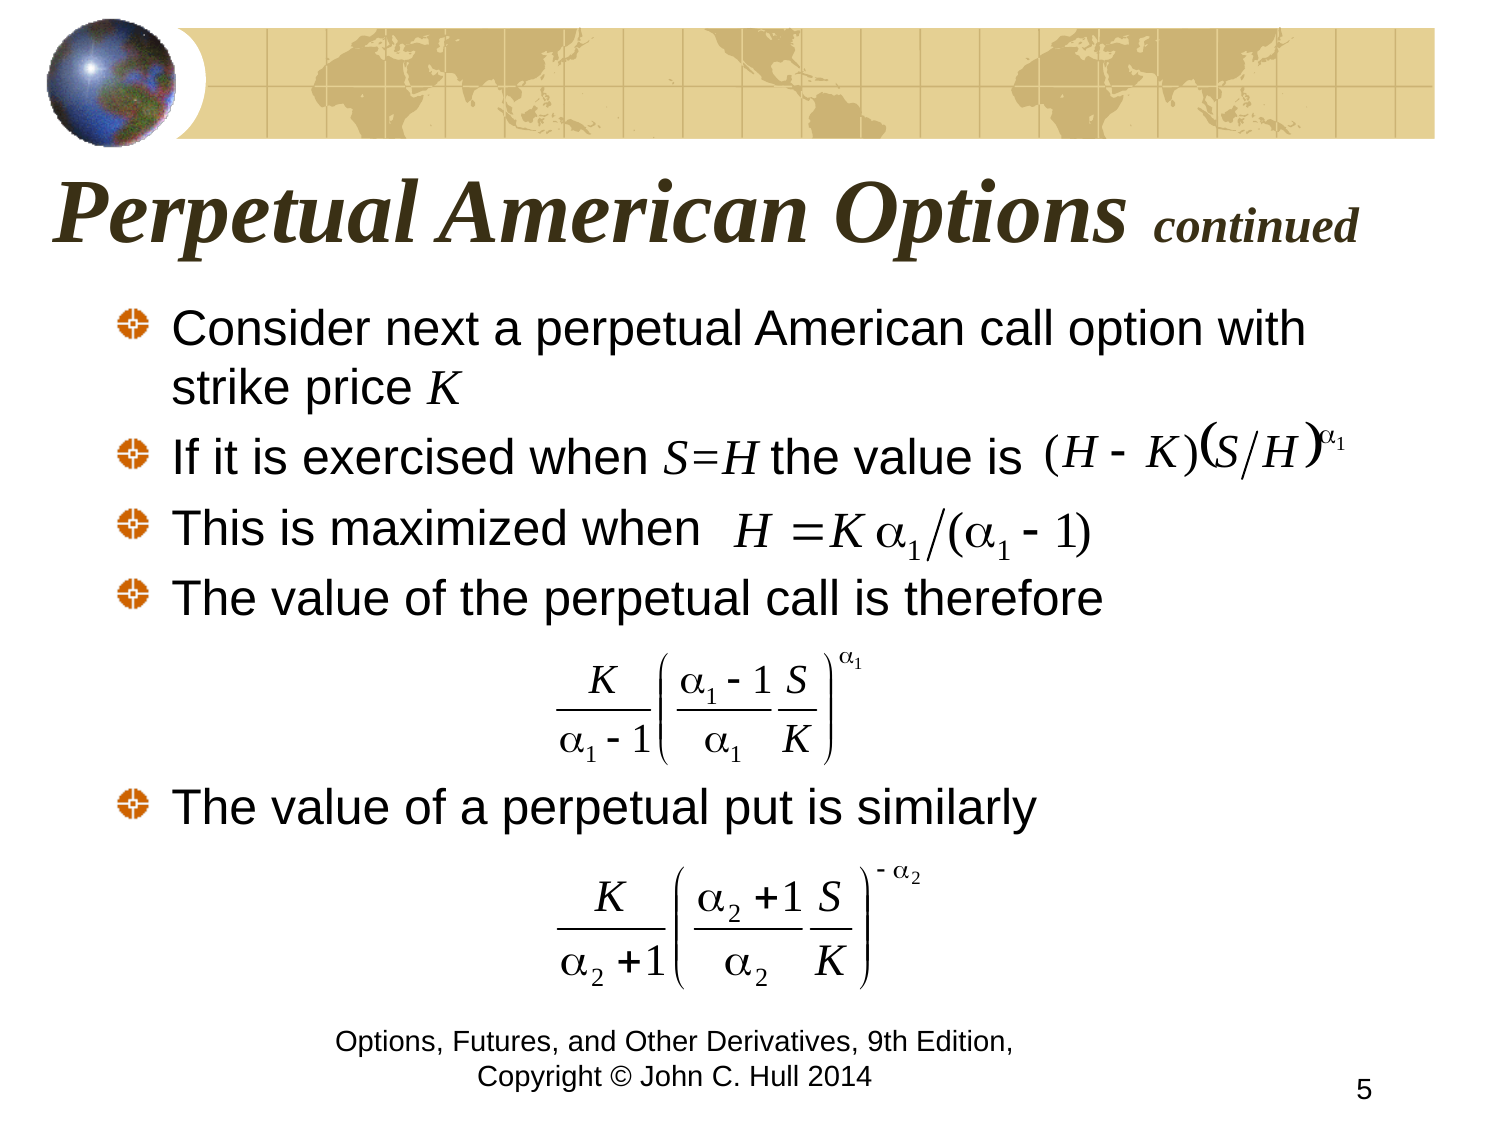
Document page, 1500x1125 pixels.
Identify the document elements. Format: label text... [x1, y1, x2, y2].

picture [114, 307, 151, 343]
picture [114, 577, 151, 613]
slide_number 5 [1074, 1037, 1388, 1113]
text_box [724, 496, 1101, 569]
footer Options, Futures, and Other Derivatives, 9th Edition, Copyright © John C. Hull 2014 [262, 1024, 1088, 1101]
title Perpetual American Options continued [37, 112, 1398, 300]
list Consider next a perpetual American call option with strike price K If it is exercised when S=H the value is This is maximized when The value of the perpetual call is therefore The value of a perpetual put is similarly [99, 287, 1375, 963]
picture [42, 14, 190, 112]
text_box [549, 637, 874, 776]
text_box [1037, 412, 1358, 488]
picture [114, 507, 151, 543]
picture [114, 787, 151, 823]
picture [114, 437, 151, 473]
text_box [549, 849, 933, 1001]
